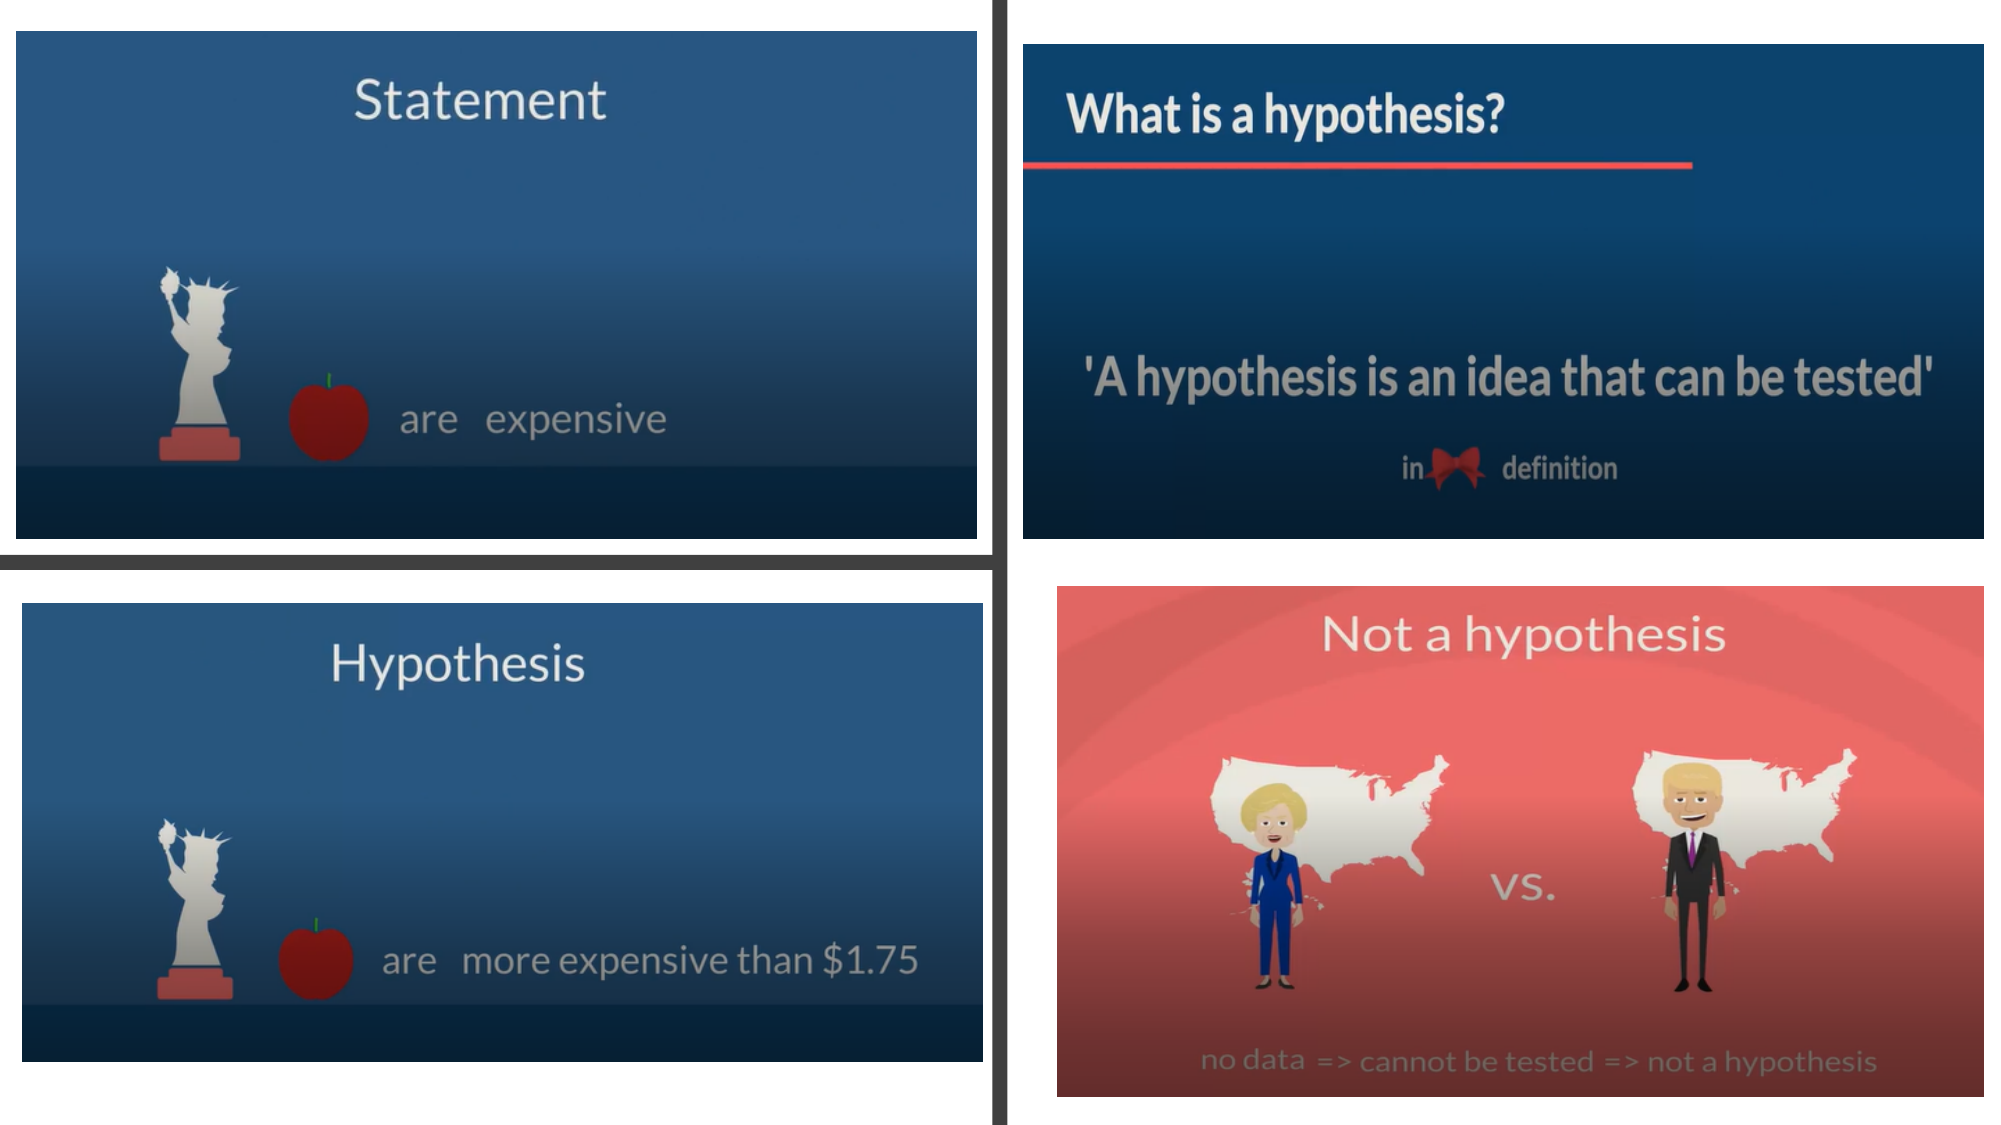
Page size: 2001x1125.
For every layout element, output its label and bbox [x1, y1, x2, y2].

text_box [991, 0, 1009, 1125]
picture [21, 602, 984, 1063]
picture [15, 31, 977, 539]
picture [1056, 586, 1985, 1098]
text_box [0, 553, 1006, 571]
picture [1023, 44, 1985, 539]
